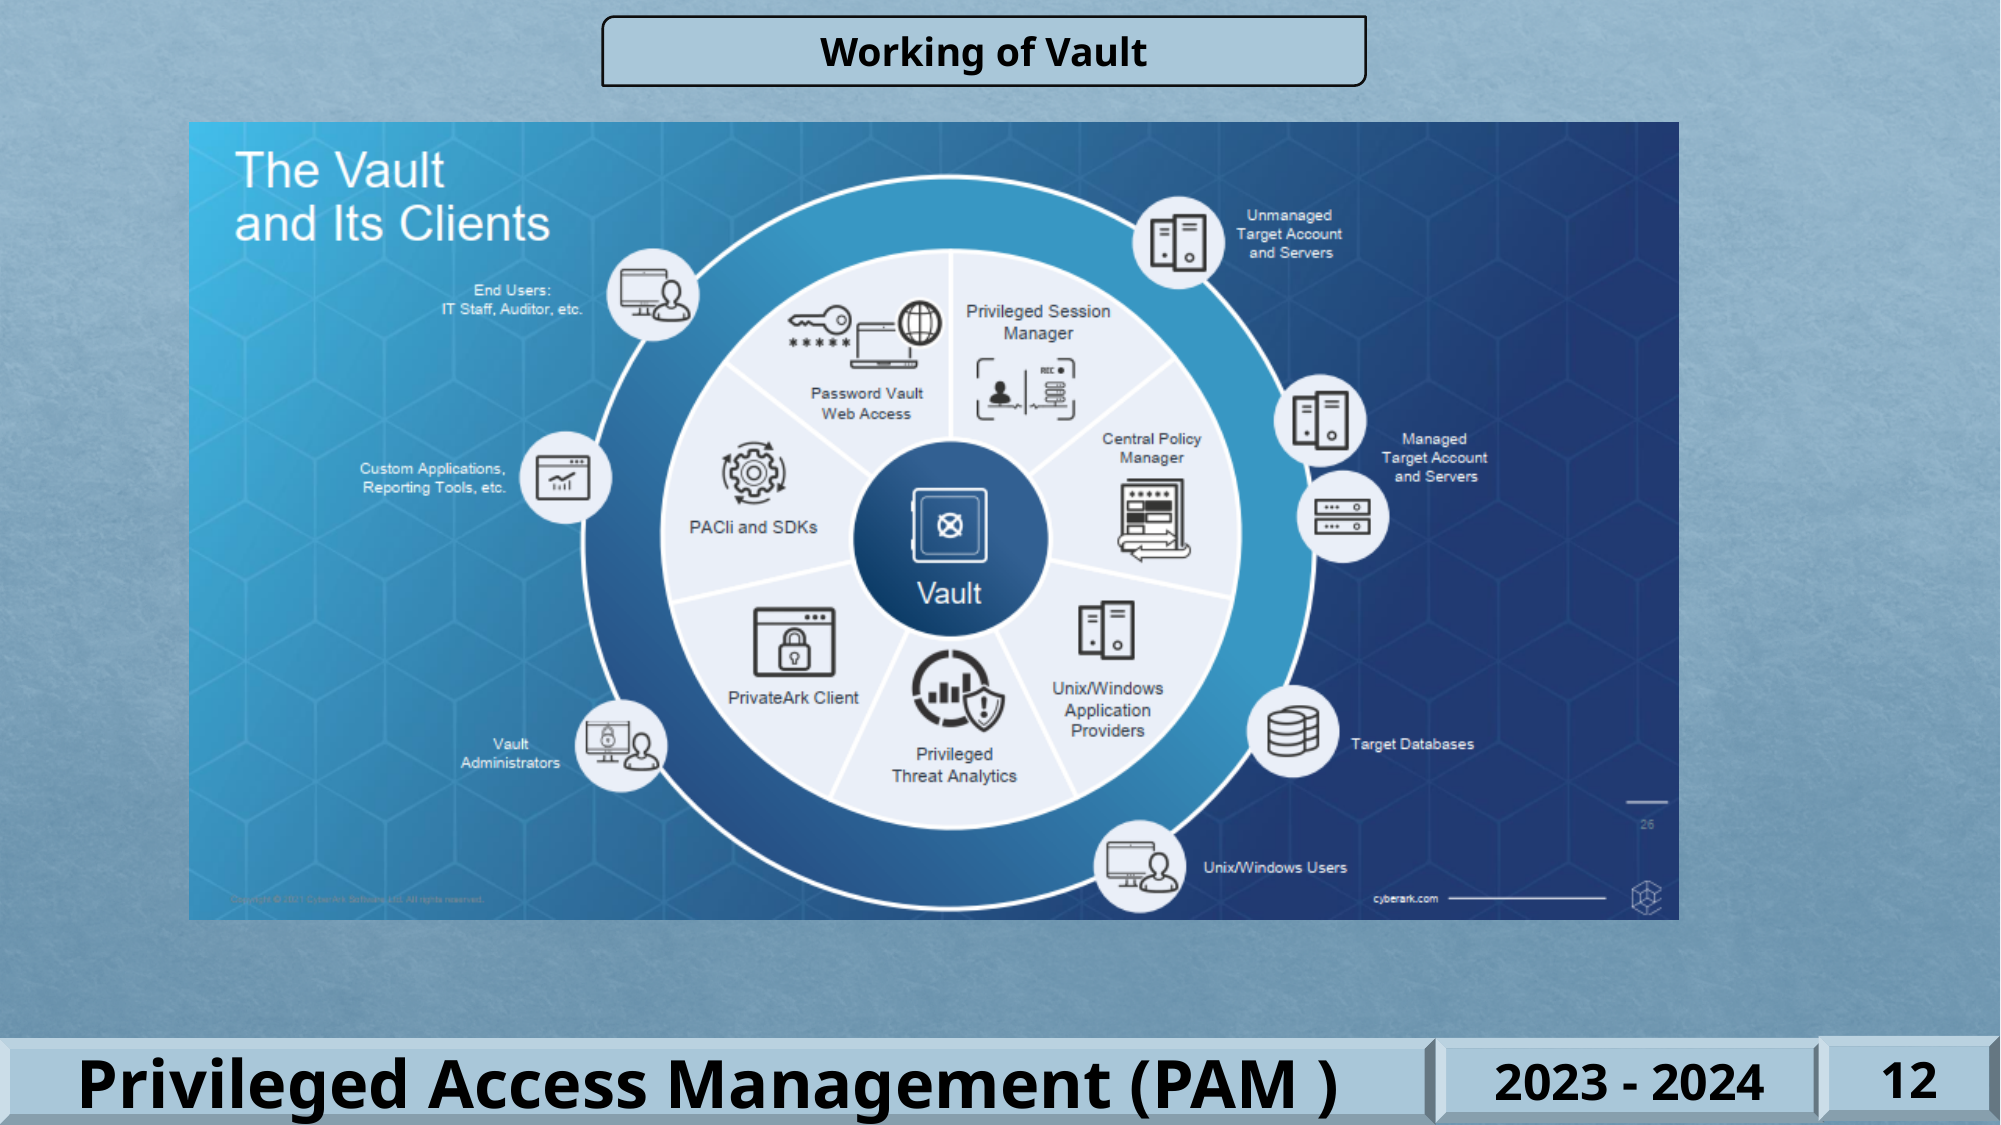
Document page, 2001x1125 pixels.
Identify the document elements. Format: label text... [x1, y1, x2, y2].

text_box Privileged Access Management (PAM ) [0, 1037, 1437, 1125]
picture [189, 122, 1680, 920]
text_box 12 [1817, 1035, 2000, 1122]
text_box 2023 - 2024 [1434, 1037, 1826, 1124]
text_box Working of Vault [601, 15, 1367, 87]
